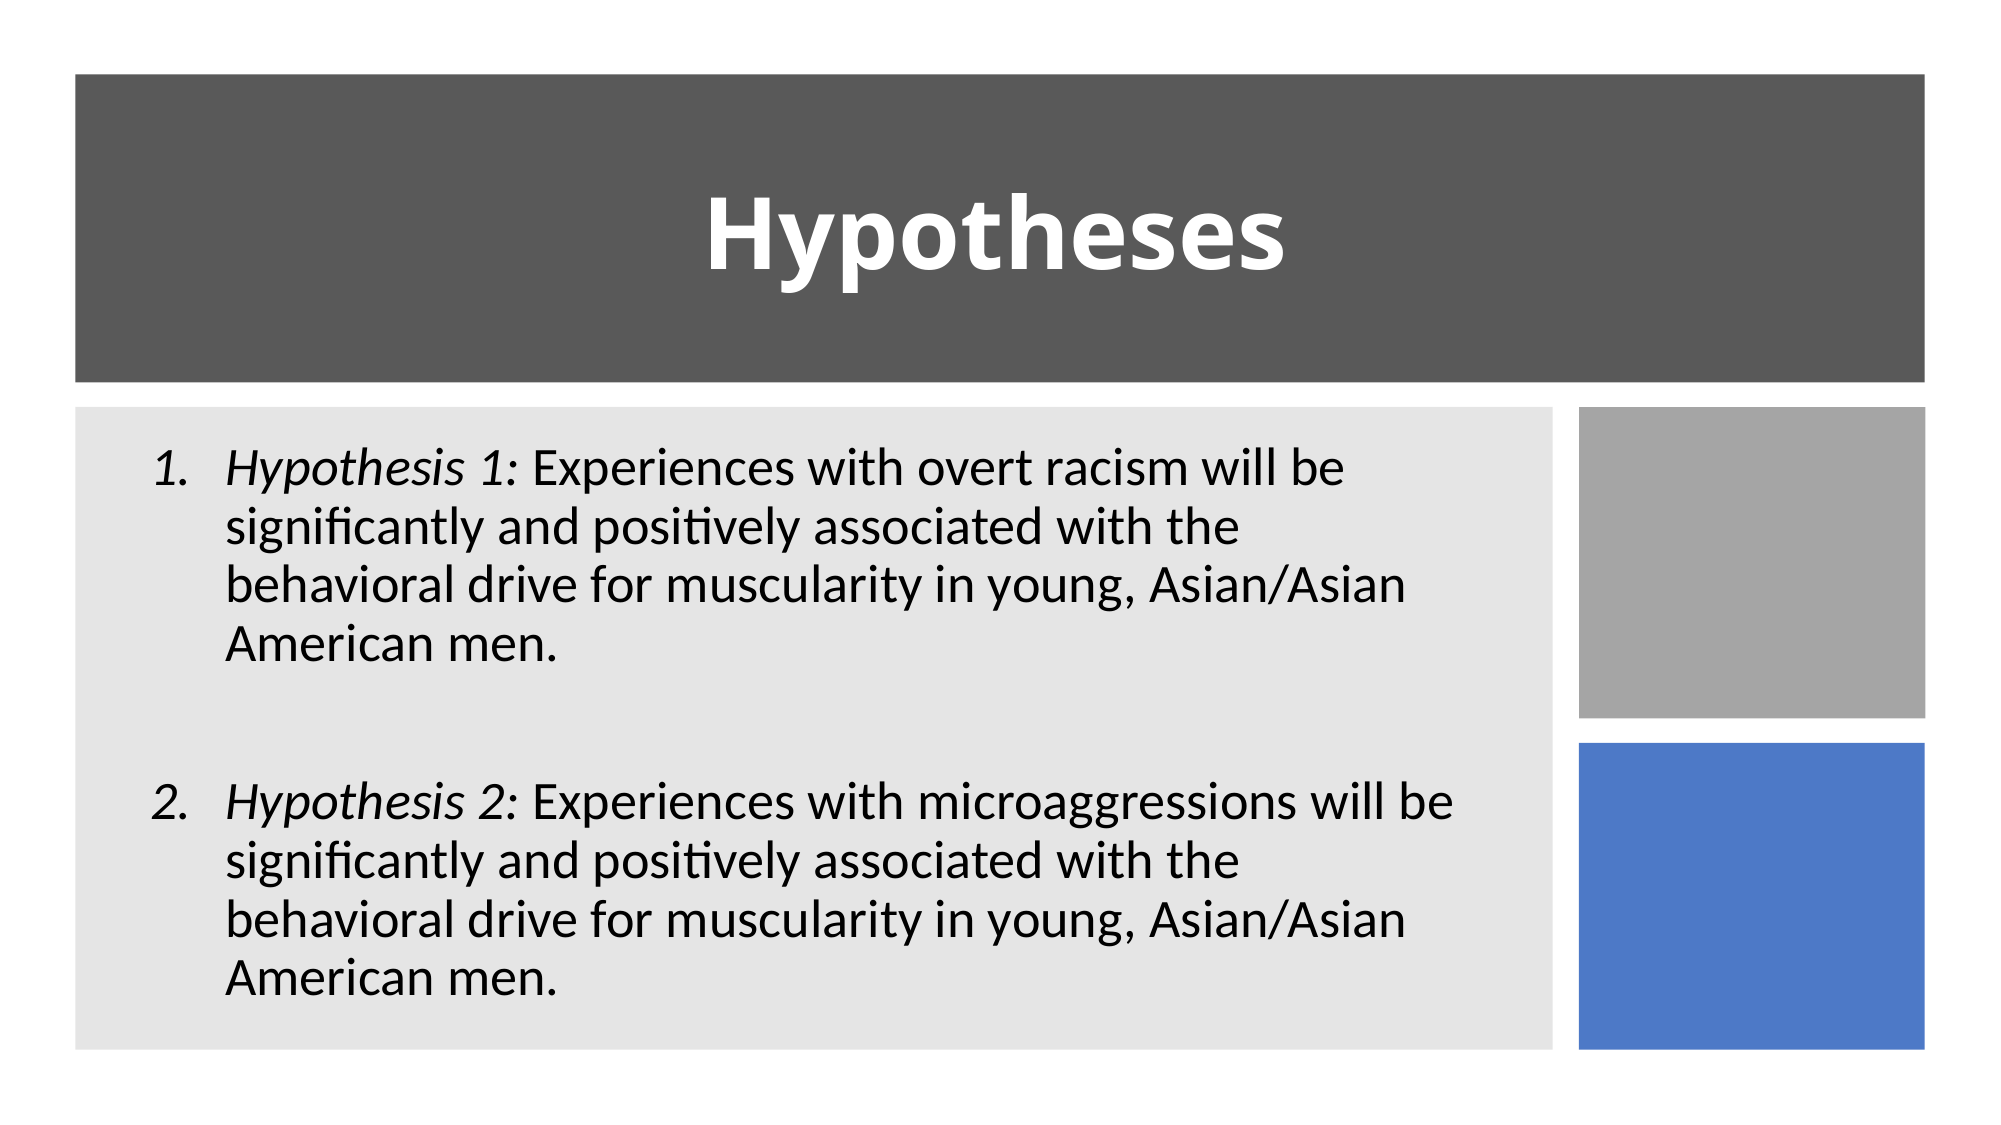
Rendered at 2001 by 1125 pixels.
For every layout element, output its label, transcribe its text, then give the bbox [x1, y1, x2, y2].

text_box [1578, 406, 1926, 719]
text_box [74, 406, 1554, 1051]
text_box [74, 73, 1926, 383]
text_box [1578, 742, 1926, 1051]
list Hypothesis 1: Experiences with overt racism will be significantly and positively associated with the behavioral drive for muscularity in young, Asian/Asian American men. Hypothesis 2: Experiences with microaggressions will be significantly and positively associated with the behavioral drive for muscularity in young, Asian/Asian American men. [135, 431, 1493, 1075]
title Hypotheses [120, 120, 1870, 354]
